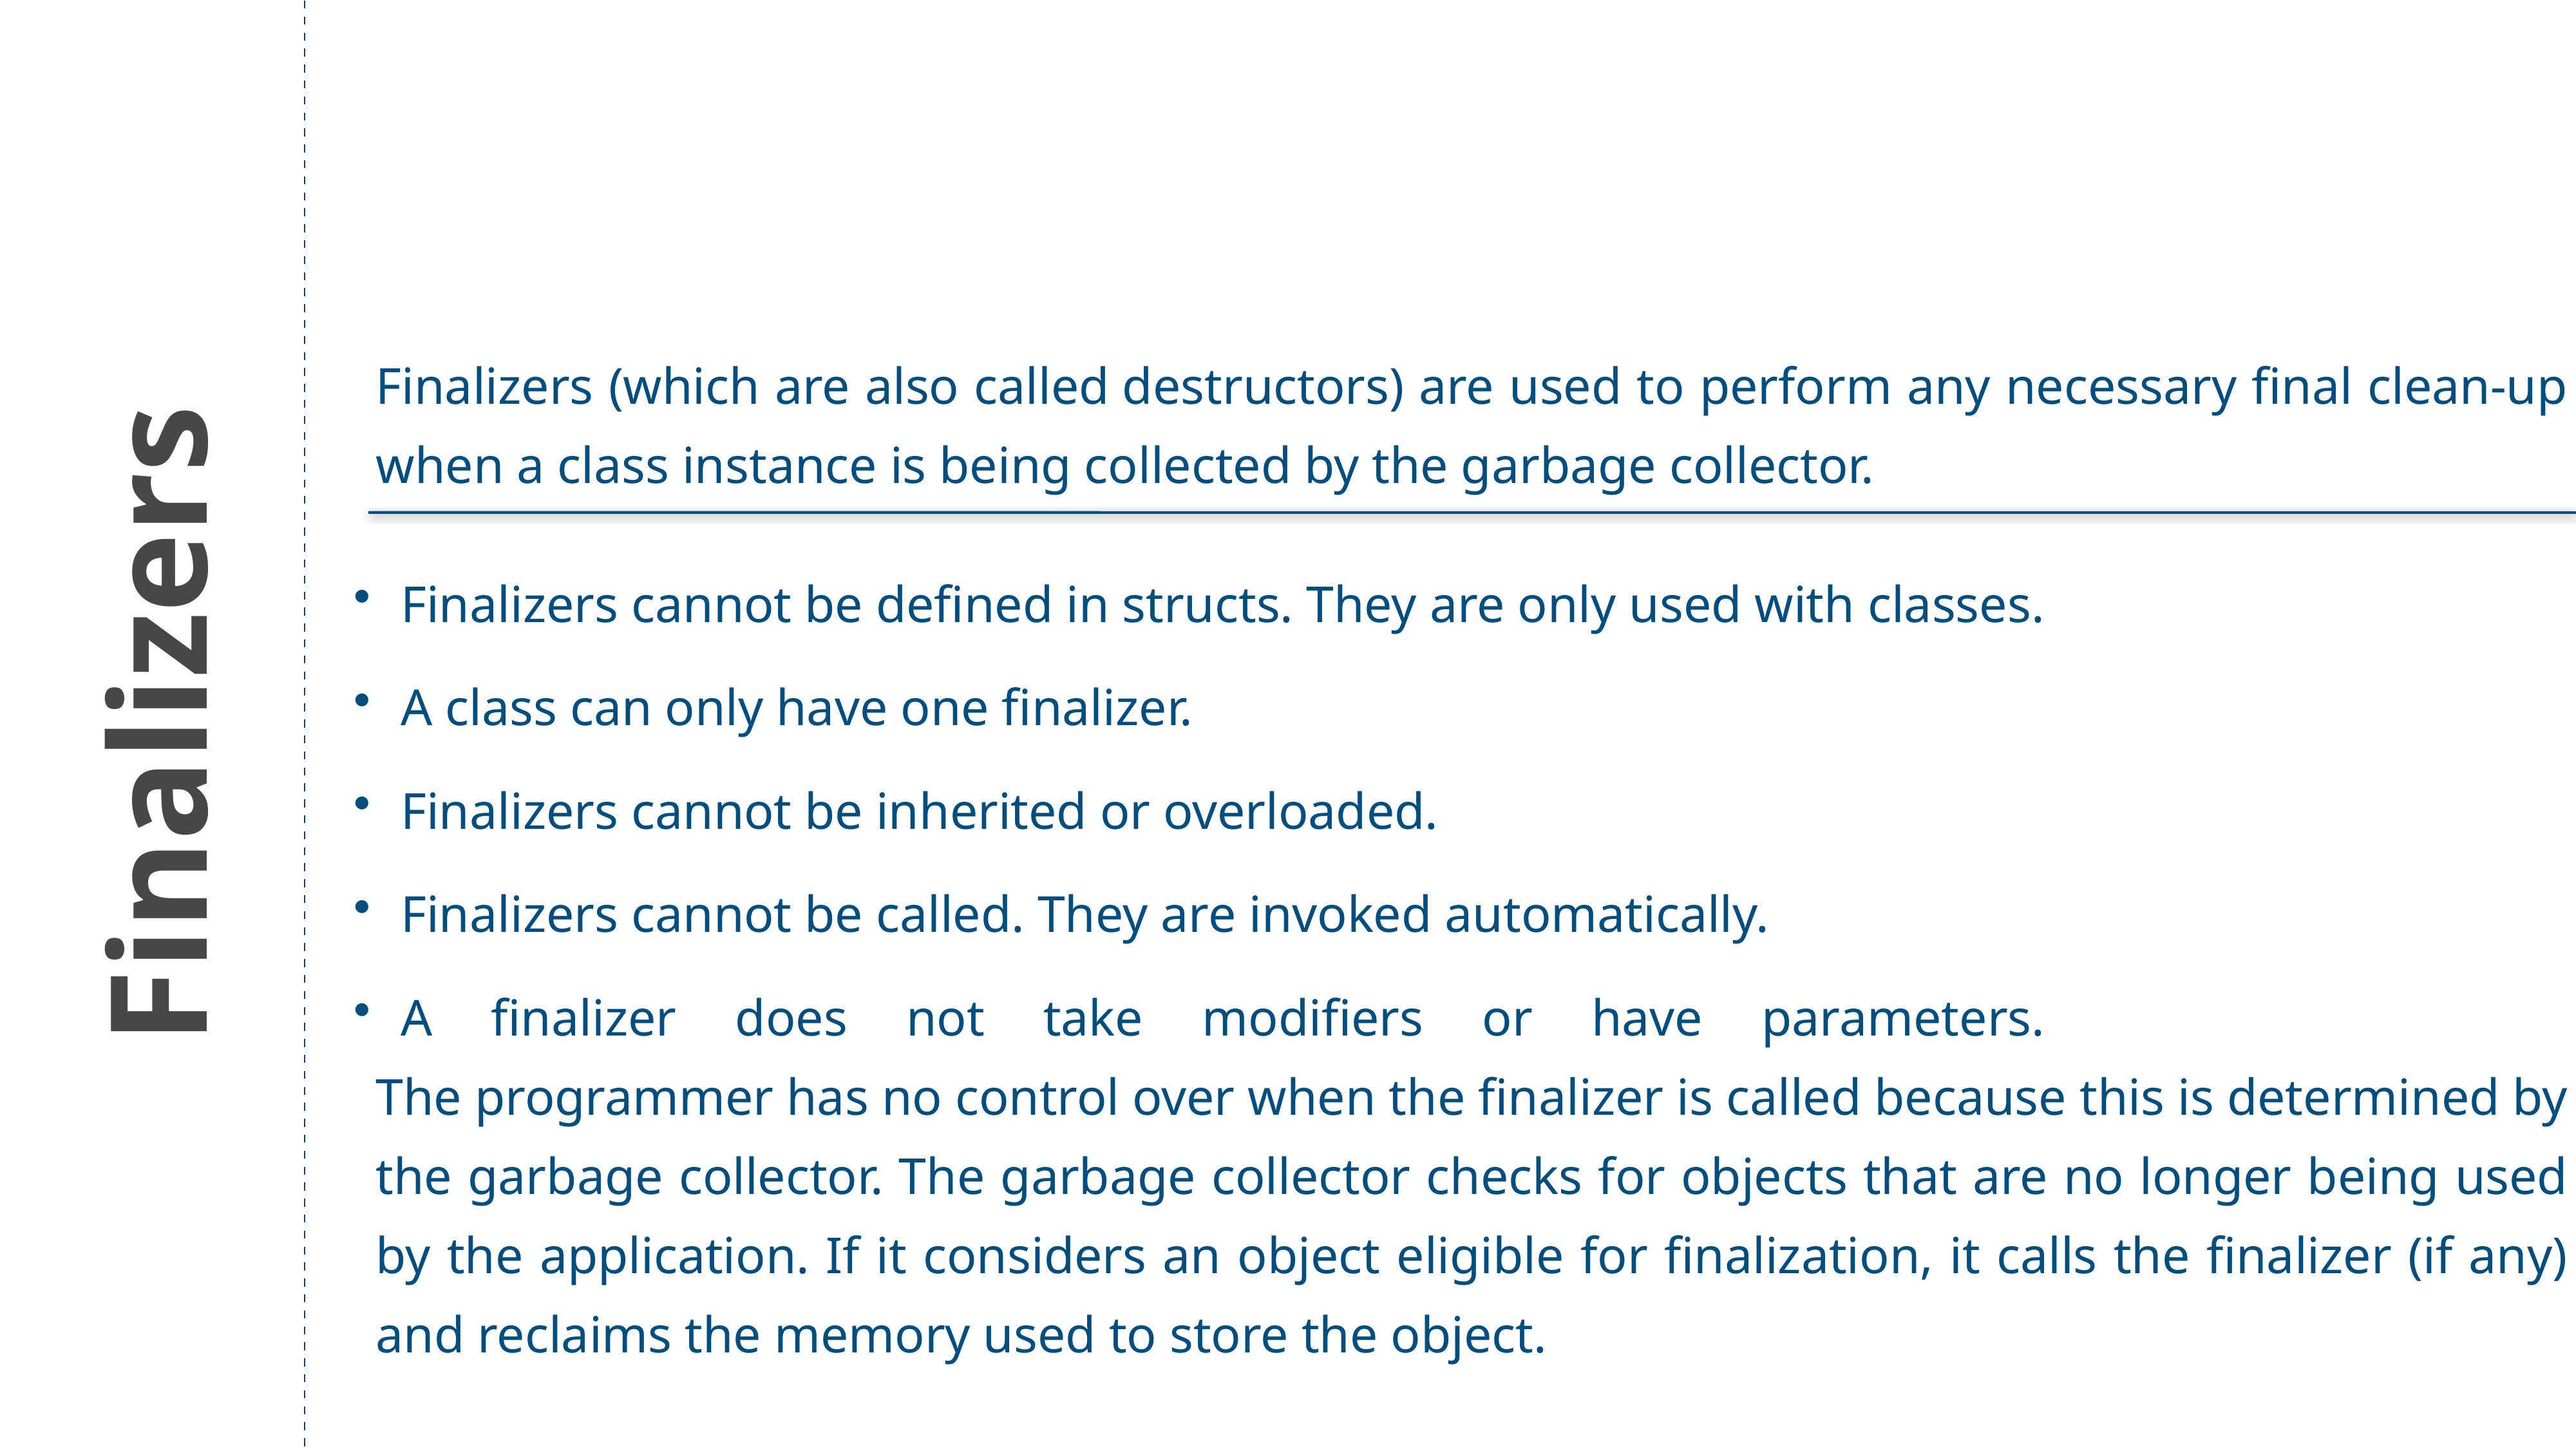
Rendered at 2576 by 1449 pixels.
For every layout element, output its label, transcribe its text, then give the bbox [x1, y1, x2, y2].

text_box Finalizers [65, 398, 242, 1051]
text_box Finalizers (which are also called destructors) are used to perform any necessary final clean-up when a class instance is being collected by the garbage collector. [368, 327, 2576, 501]
text_box Finalizers cannot be defined in structs. They are only used with classes. A class can only have one finalizer. Finalizers cannot be inherited or overloaded. Finalizers cannot be called. They are invoked automatically. A finalizer does not take modifiers or have parameters. [346, 545, 2054, 1133]
text_box The programmer has no control over when the finalizer is called because this is determined by the garbage collector. The garbage collector checks for objects that are no longer being used by the application. If it considers an object eligible for finalization, it calls the finalizer (if any) and reclaims the memory used to store the object. [368, 1038, 2576, 1370]
